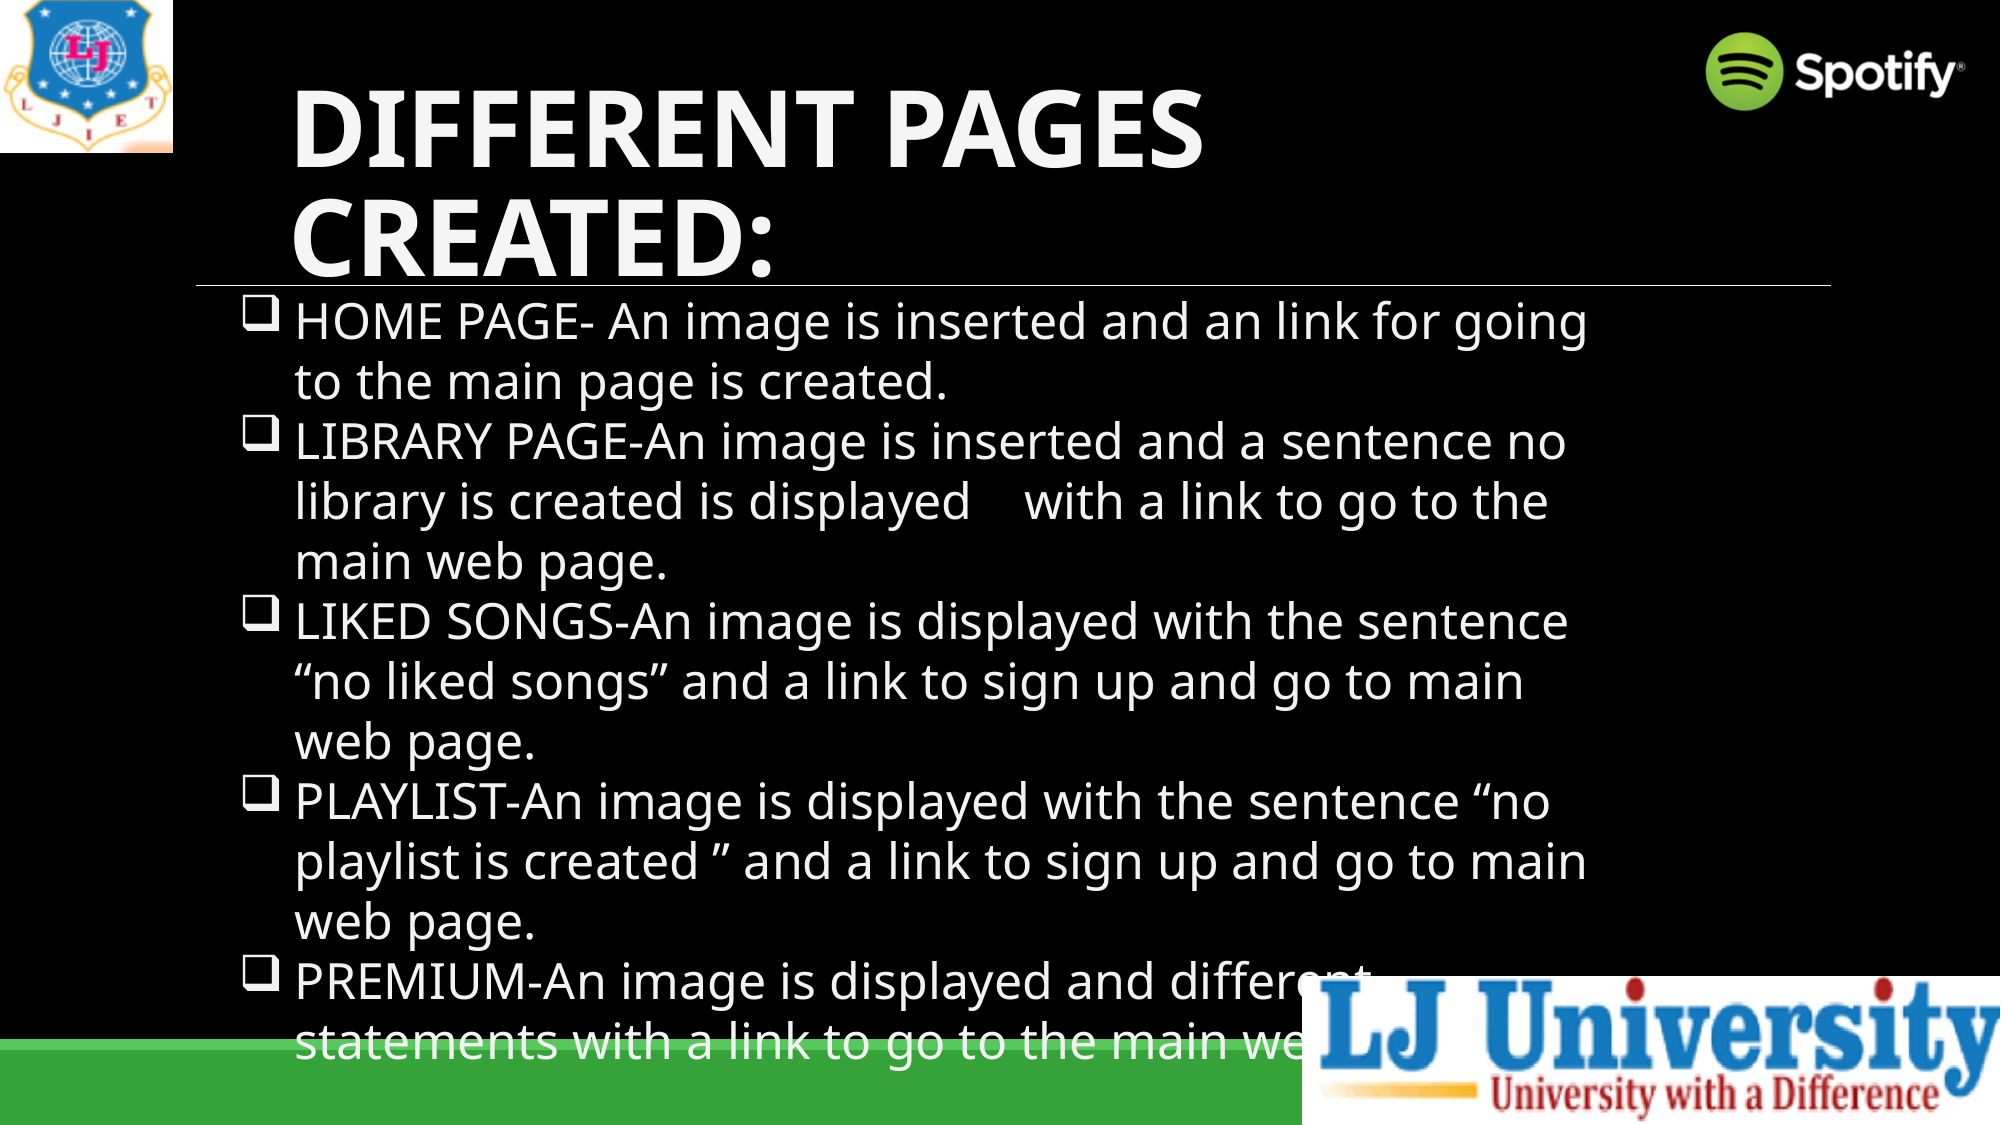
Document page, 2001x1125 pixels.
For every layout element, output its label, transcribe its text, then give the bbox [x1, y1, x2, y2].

title DIFFERENT PAGES CREATED: [273, 71, 1538, 281]
picture [1686, 4, 1984, 140]
picture [0, 0, 174, 154]
picture [1301, 976, 2000, 1125]
text_box HOME PAGE- An image is inserted and an link for going to the main page is created. LIBRARY PAGE-An image is inserted and a sentence no library is created is displayed with a link to go to the main web page. LIKED SONGS-An image is displayed with the sentence “no liked songs” and a link to sign up and go to main web page. PLAYLIST-An image is displayed with the sentence “no playlist is created ” and a link to sign up and go to main web page. PREMIUM-An image is displayed and different statements with a link to go to the main web page. [223, 281, 1609, 1125]
